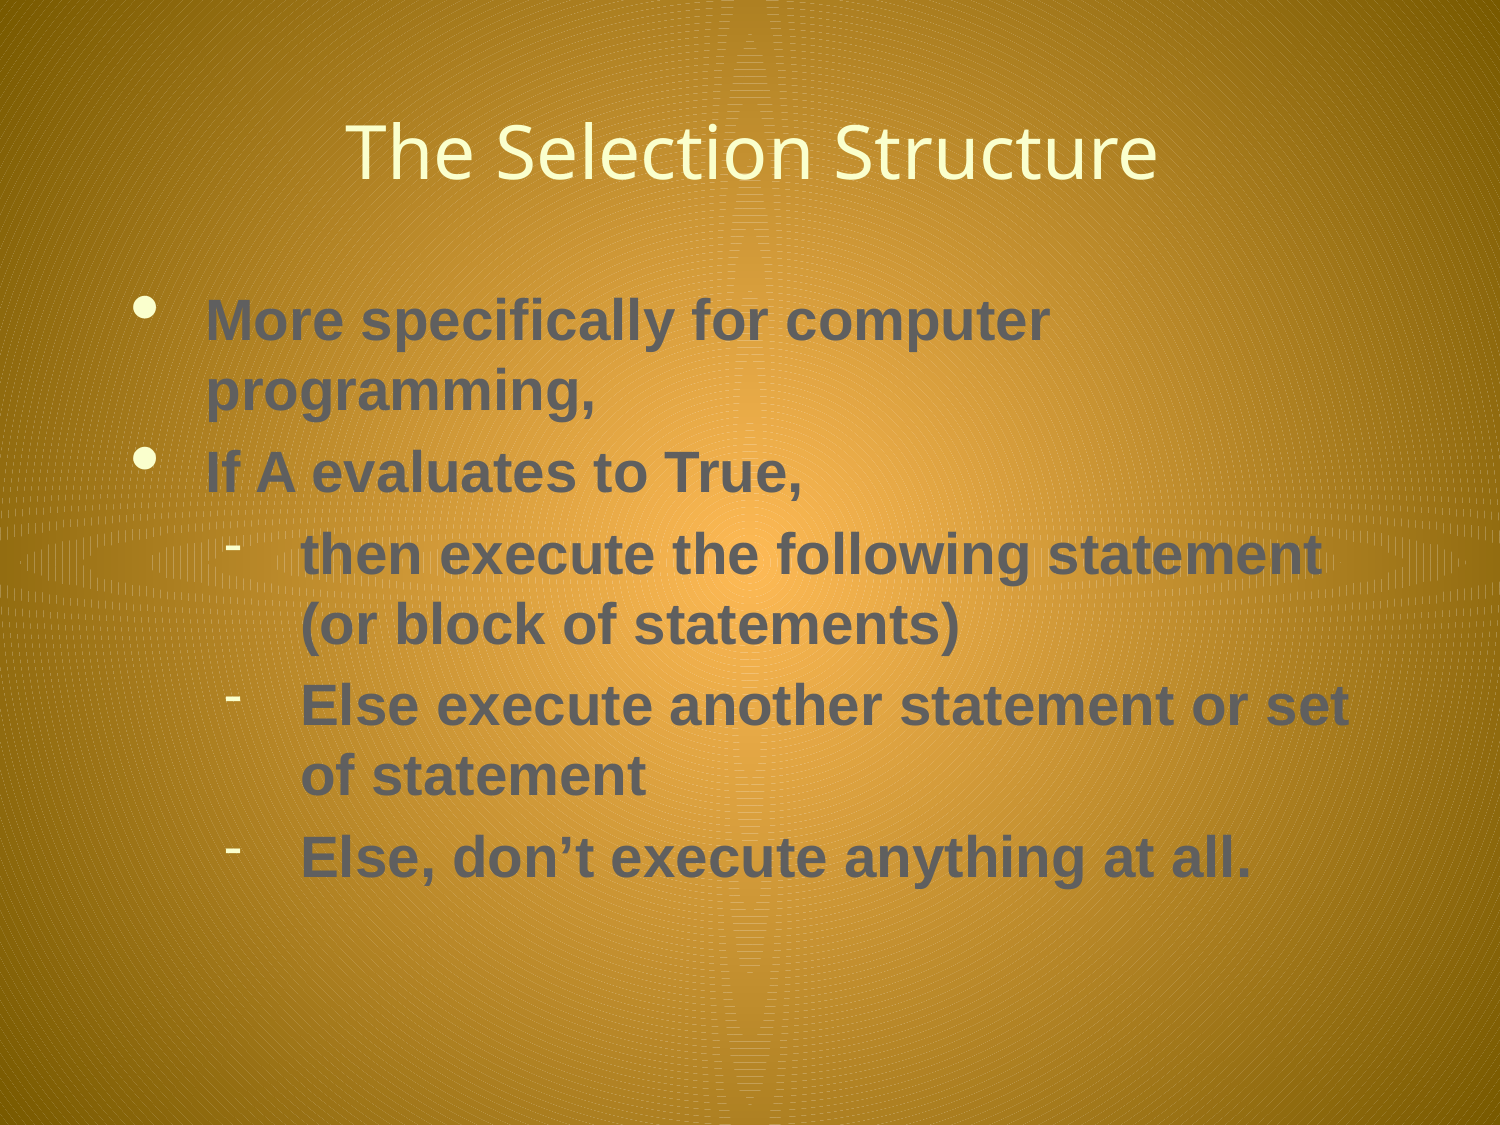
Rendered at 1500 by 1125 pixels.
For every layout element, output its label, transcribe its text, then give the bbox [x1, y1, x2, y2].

list More specifically for computer programming, If A evaluates to True, then execute the following statement (or block of statements) Else execute another statement or set of statement Else, don’t execute anything at all. [115, 274, 1391, 951]
title The Selection Structure [79, 51, 1428, 249]
